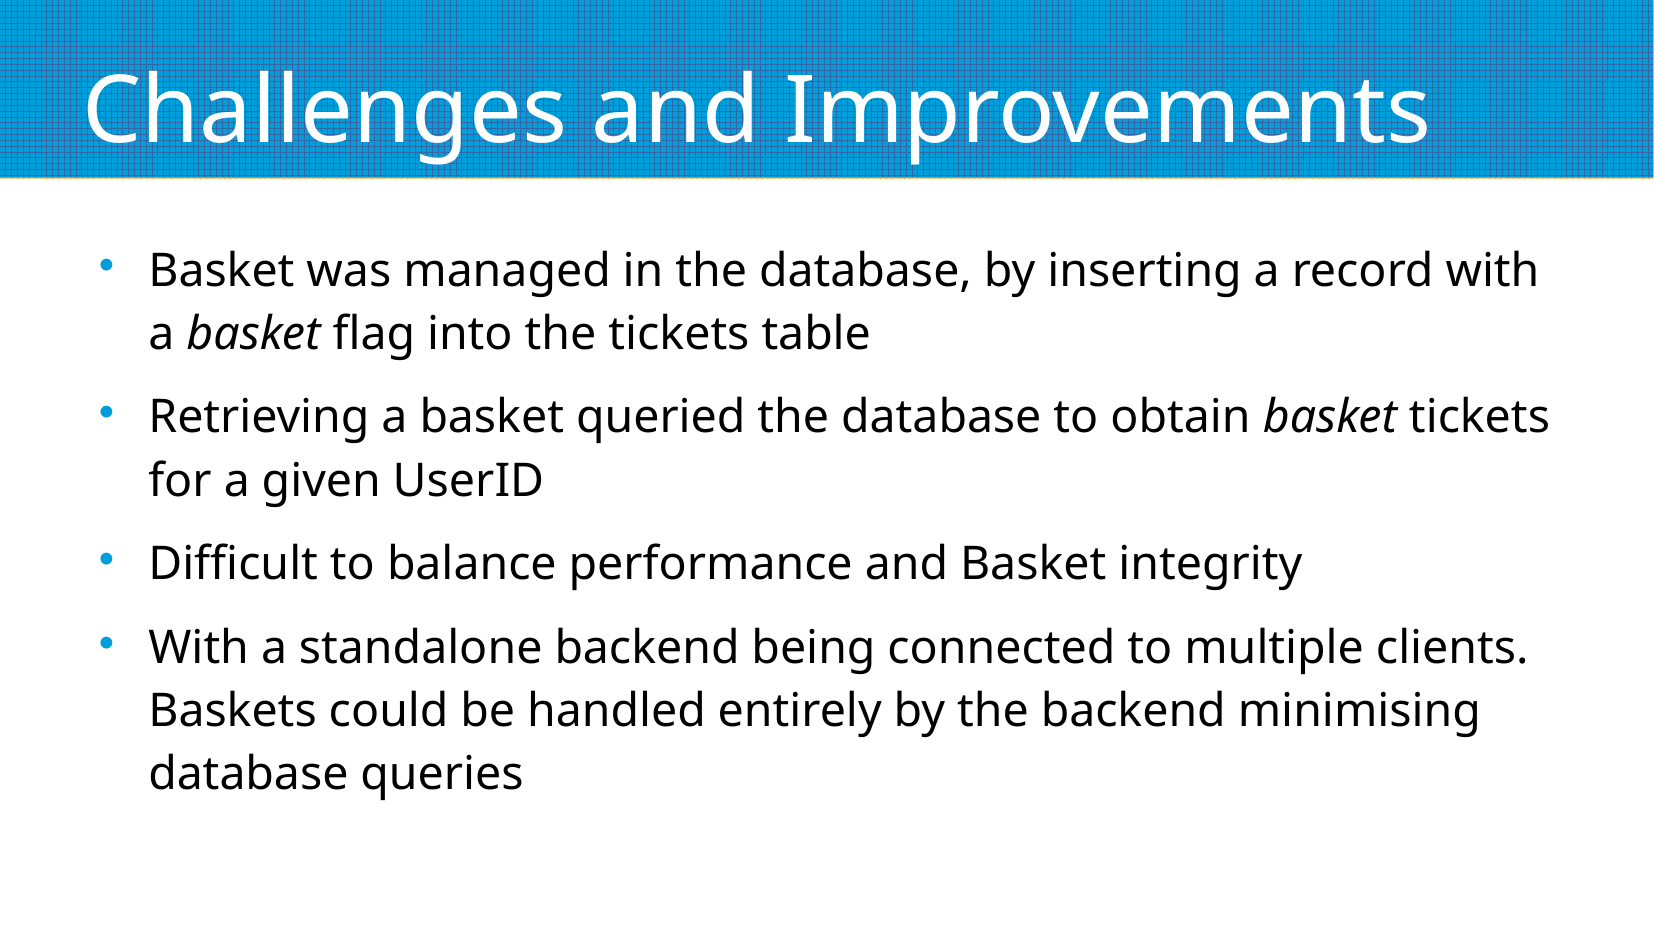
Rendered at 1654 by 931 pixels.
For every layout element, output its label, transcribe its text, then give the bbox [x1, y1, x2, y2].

list Basket was managed in the database, by inserting a record with a basket flag into the tickets table Retrieving a basket queried the database to obtain basket tickets for a given UserID Difficult to balance performance and Basket integrity With a standalone backend being connected to multiple clients. Baskets could be handled entirely by the backend minimising database queries [82, 236, 1563, 810]
title Challenges and Improvements [82, 14, 1571, 171]
picture [0, 179, 1654, 931]
